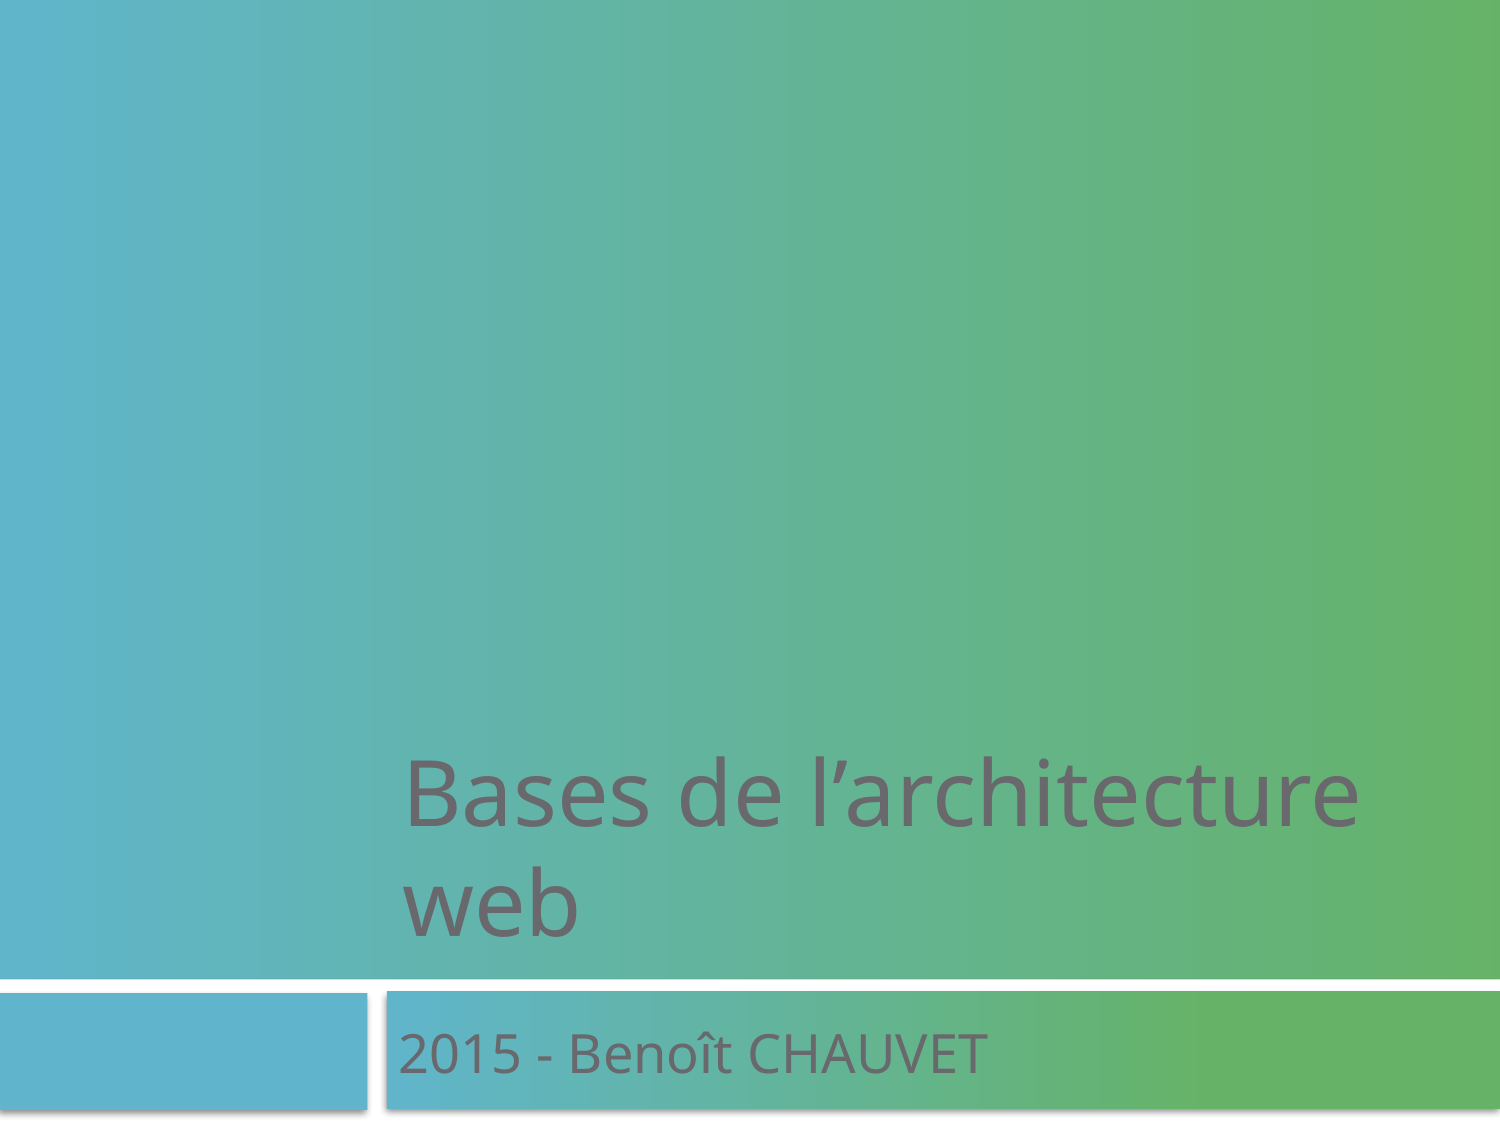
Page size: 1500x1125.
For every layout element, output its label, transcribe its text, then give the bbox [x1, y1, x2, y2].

subtitle 2015 - Benoît CHAUVET [383, 999, 1488, 1105]
title Bases de l’architecture web [387, 662, 1450, 963]
